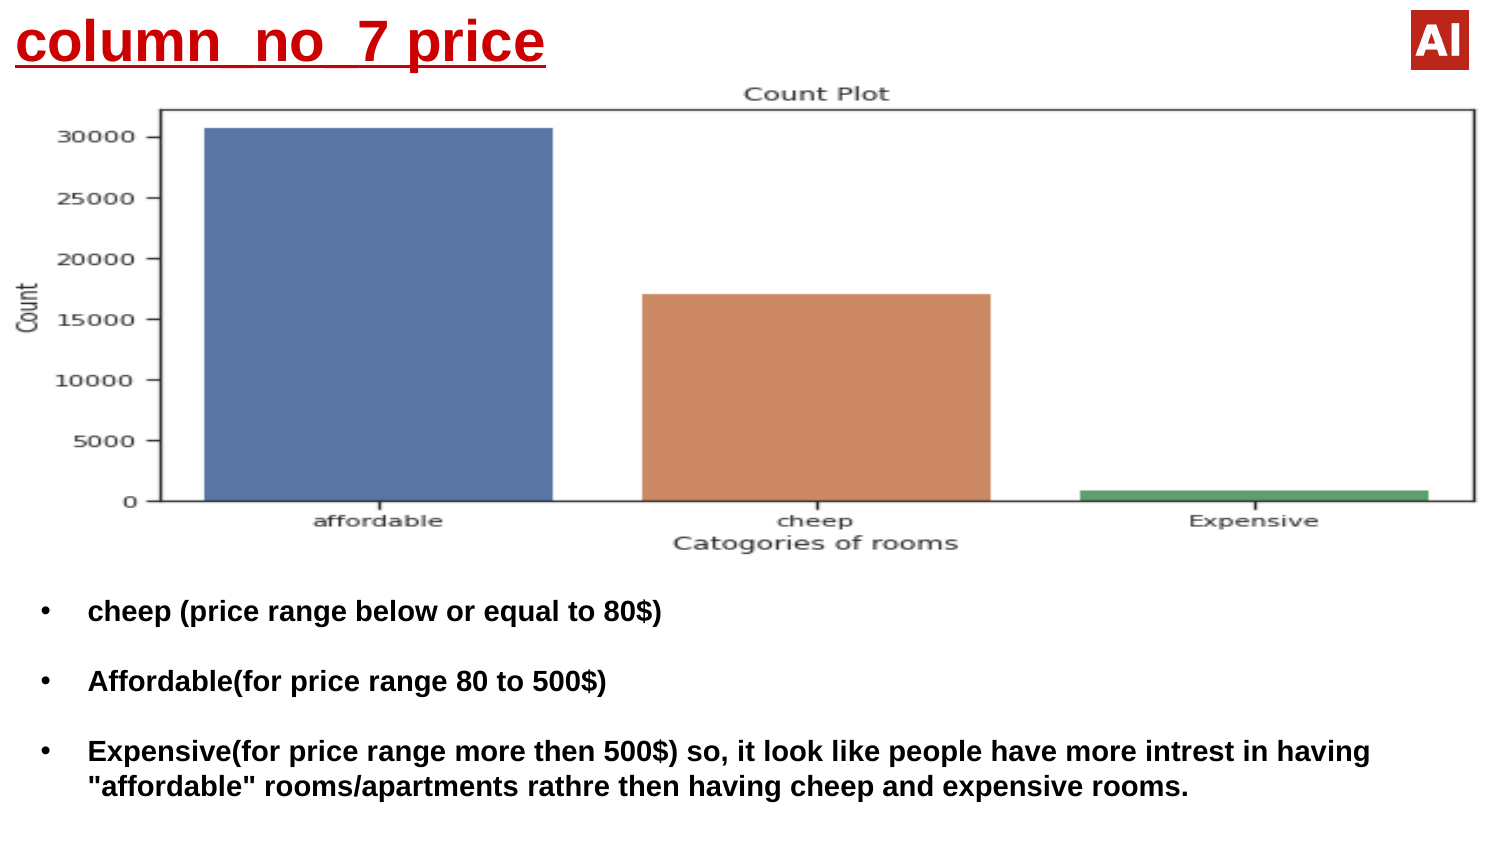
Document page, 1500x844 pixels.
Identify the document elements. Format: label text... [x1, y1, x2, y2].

text_box cheep (price range below or equal to 80$) Affordable(for price range 80 to 500$) Expensive(for price range more then 500$) so, it look like people have more intrest in having "affordable" rooms/apartments rathre then having cheep and expensive rooms. [25, 585, 1450, 810]
picture [12, 82, 1488, 560]
title column_no_7 price [0, 0, 1398, 83]
picture [1411, 10, 1469, 70]
